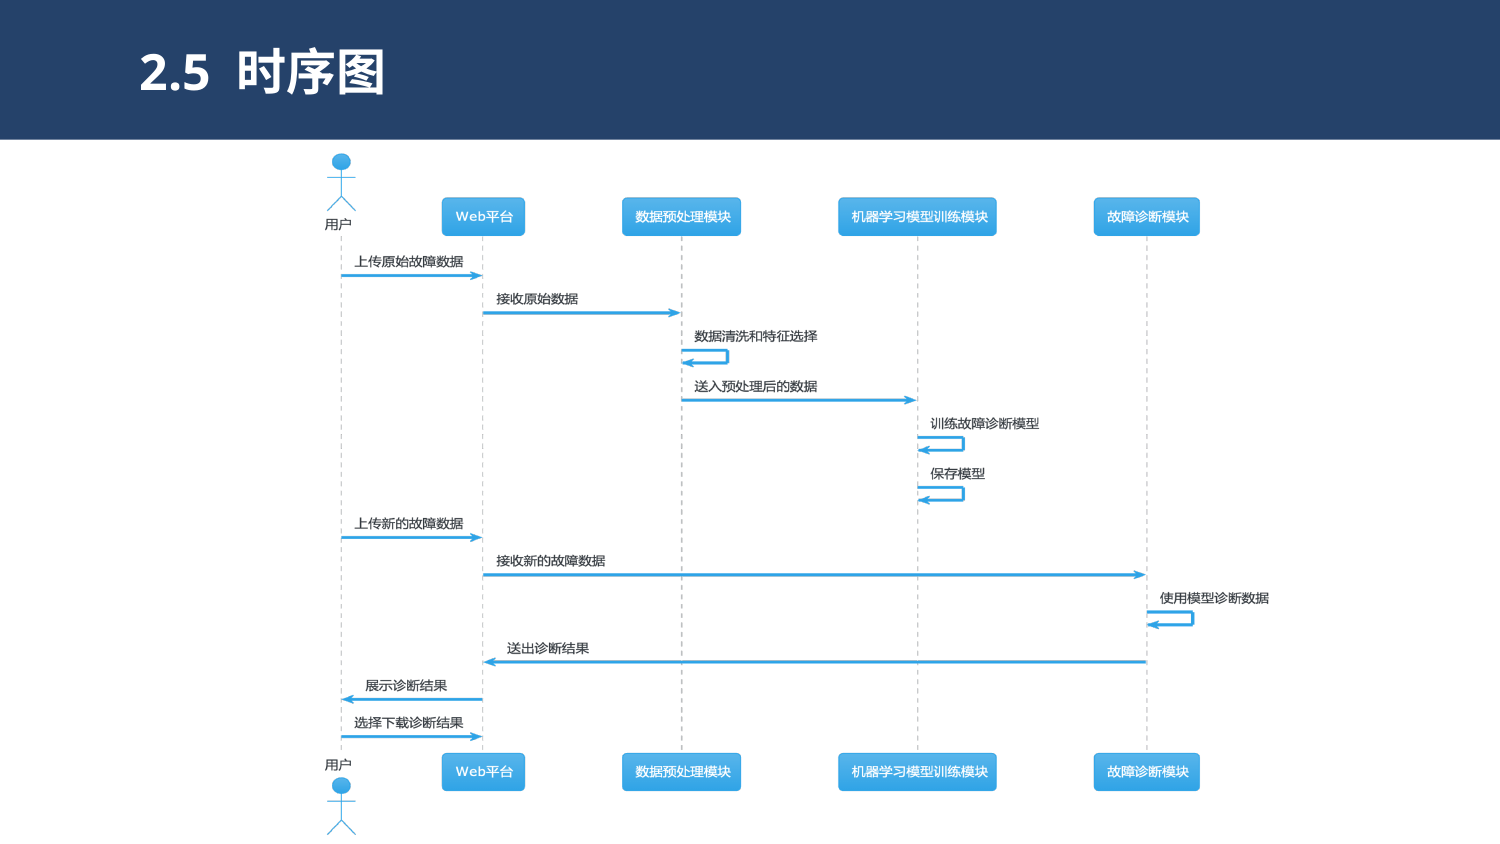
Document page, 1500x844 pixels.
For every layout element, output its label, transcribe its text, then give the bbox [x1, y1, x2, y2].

text_box 2.5 时序图 [125, 24, 1406, 116]
text_box [0, 0, 1500, 140]
picture [303, 143, 1277, 844]
